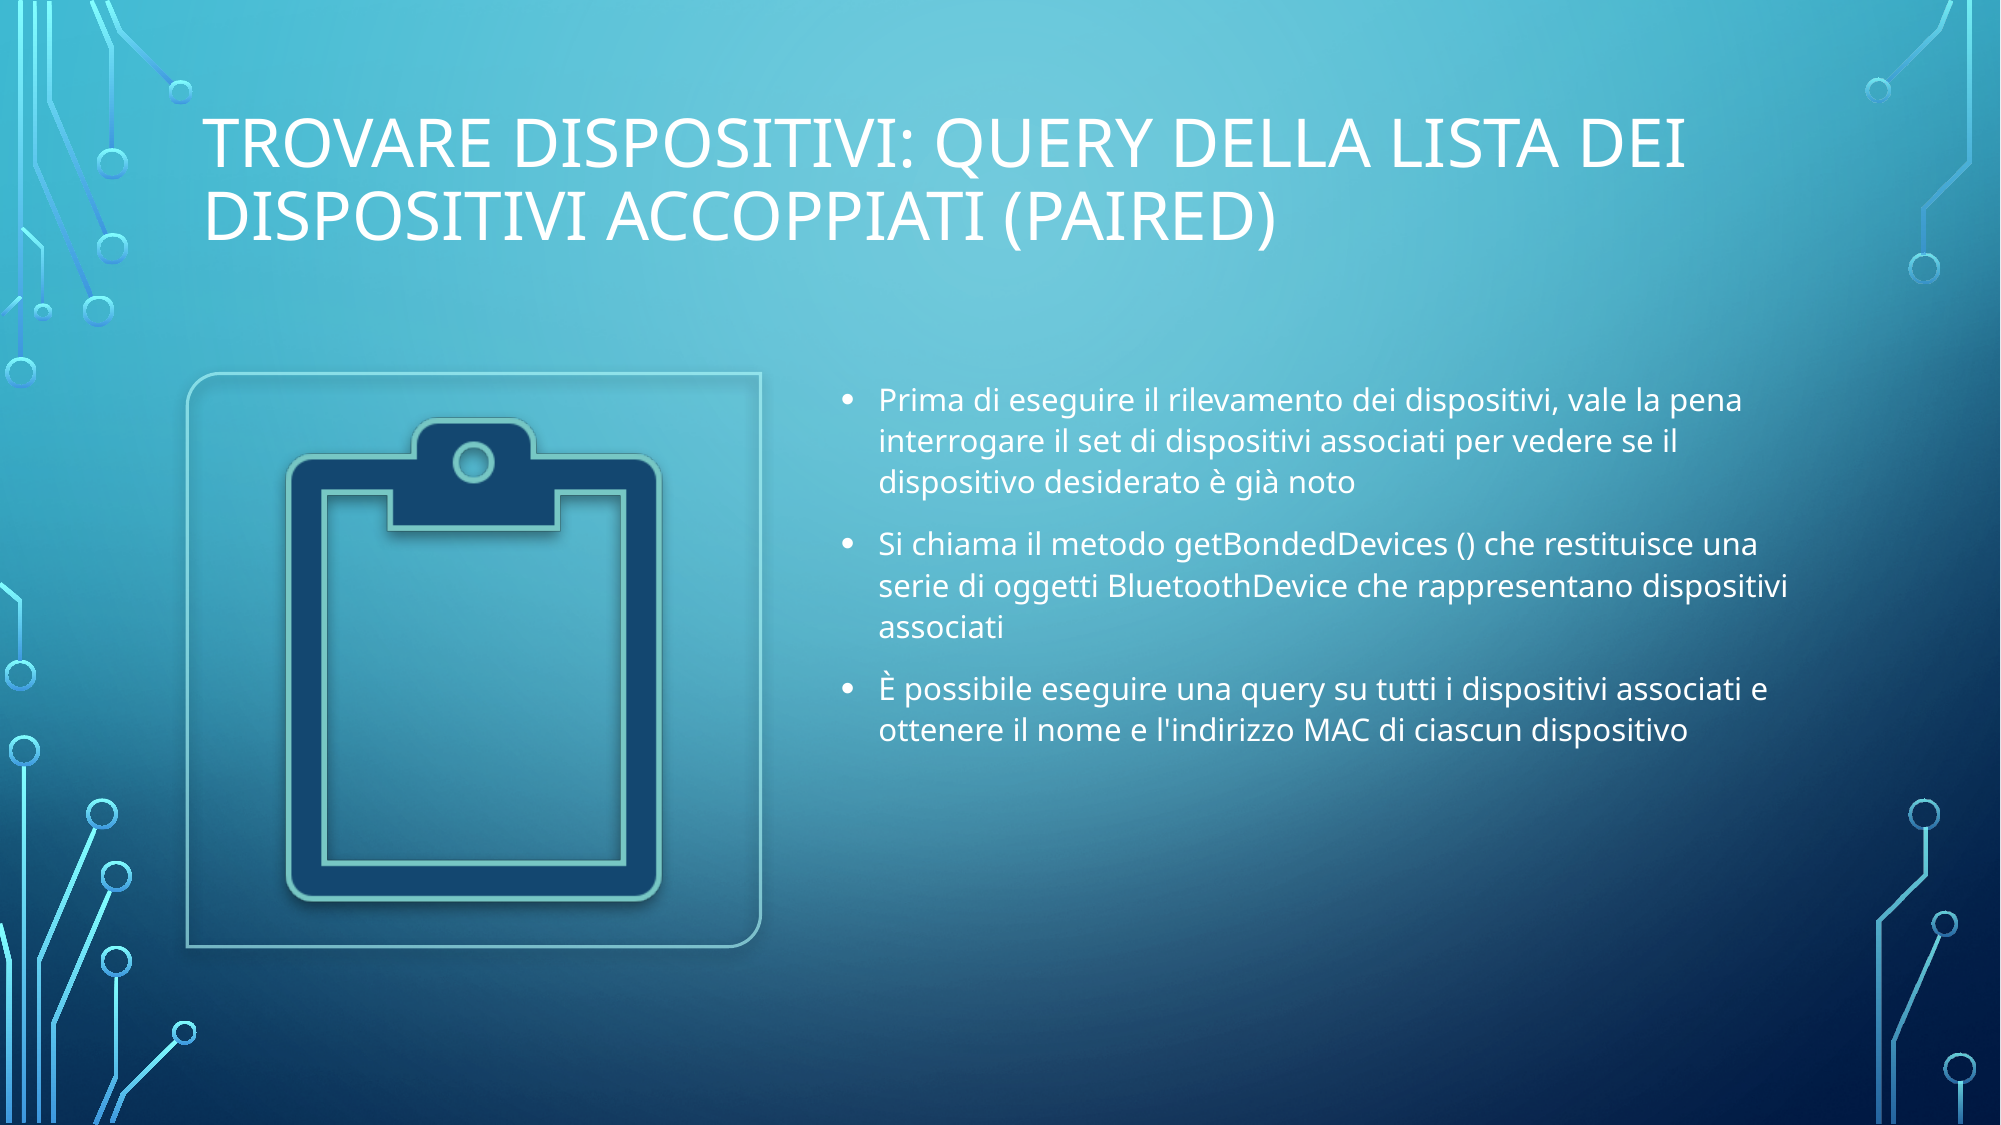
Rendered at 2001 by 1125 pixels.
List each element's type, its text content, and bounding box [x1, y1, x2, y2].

picture [186, 373, 761, 947]
title Trovare dispositivi: Query della lista dei dispositivi accoppiati (paired) [187, 101, 1813, 344]
list Prima di eseguire il rilevamento dei dispositivi, vale la pena interrogare il set di dispositivi associati per vedere se il dispositivo desiderato è già noto Si chiama il metodo getBondedDevices () che restituisce una serie di oggetti BluetoothDevice che rappresentano dispositivi associati È possibile eseguire una query su tutti i dispositivi associati e ottenere il nome e l'indirizzo MAC di ciascun dispositivo [825, 369, 1813, 950]
